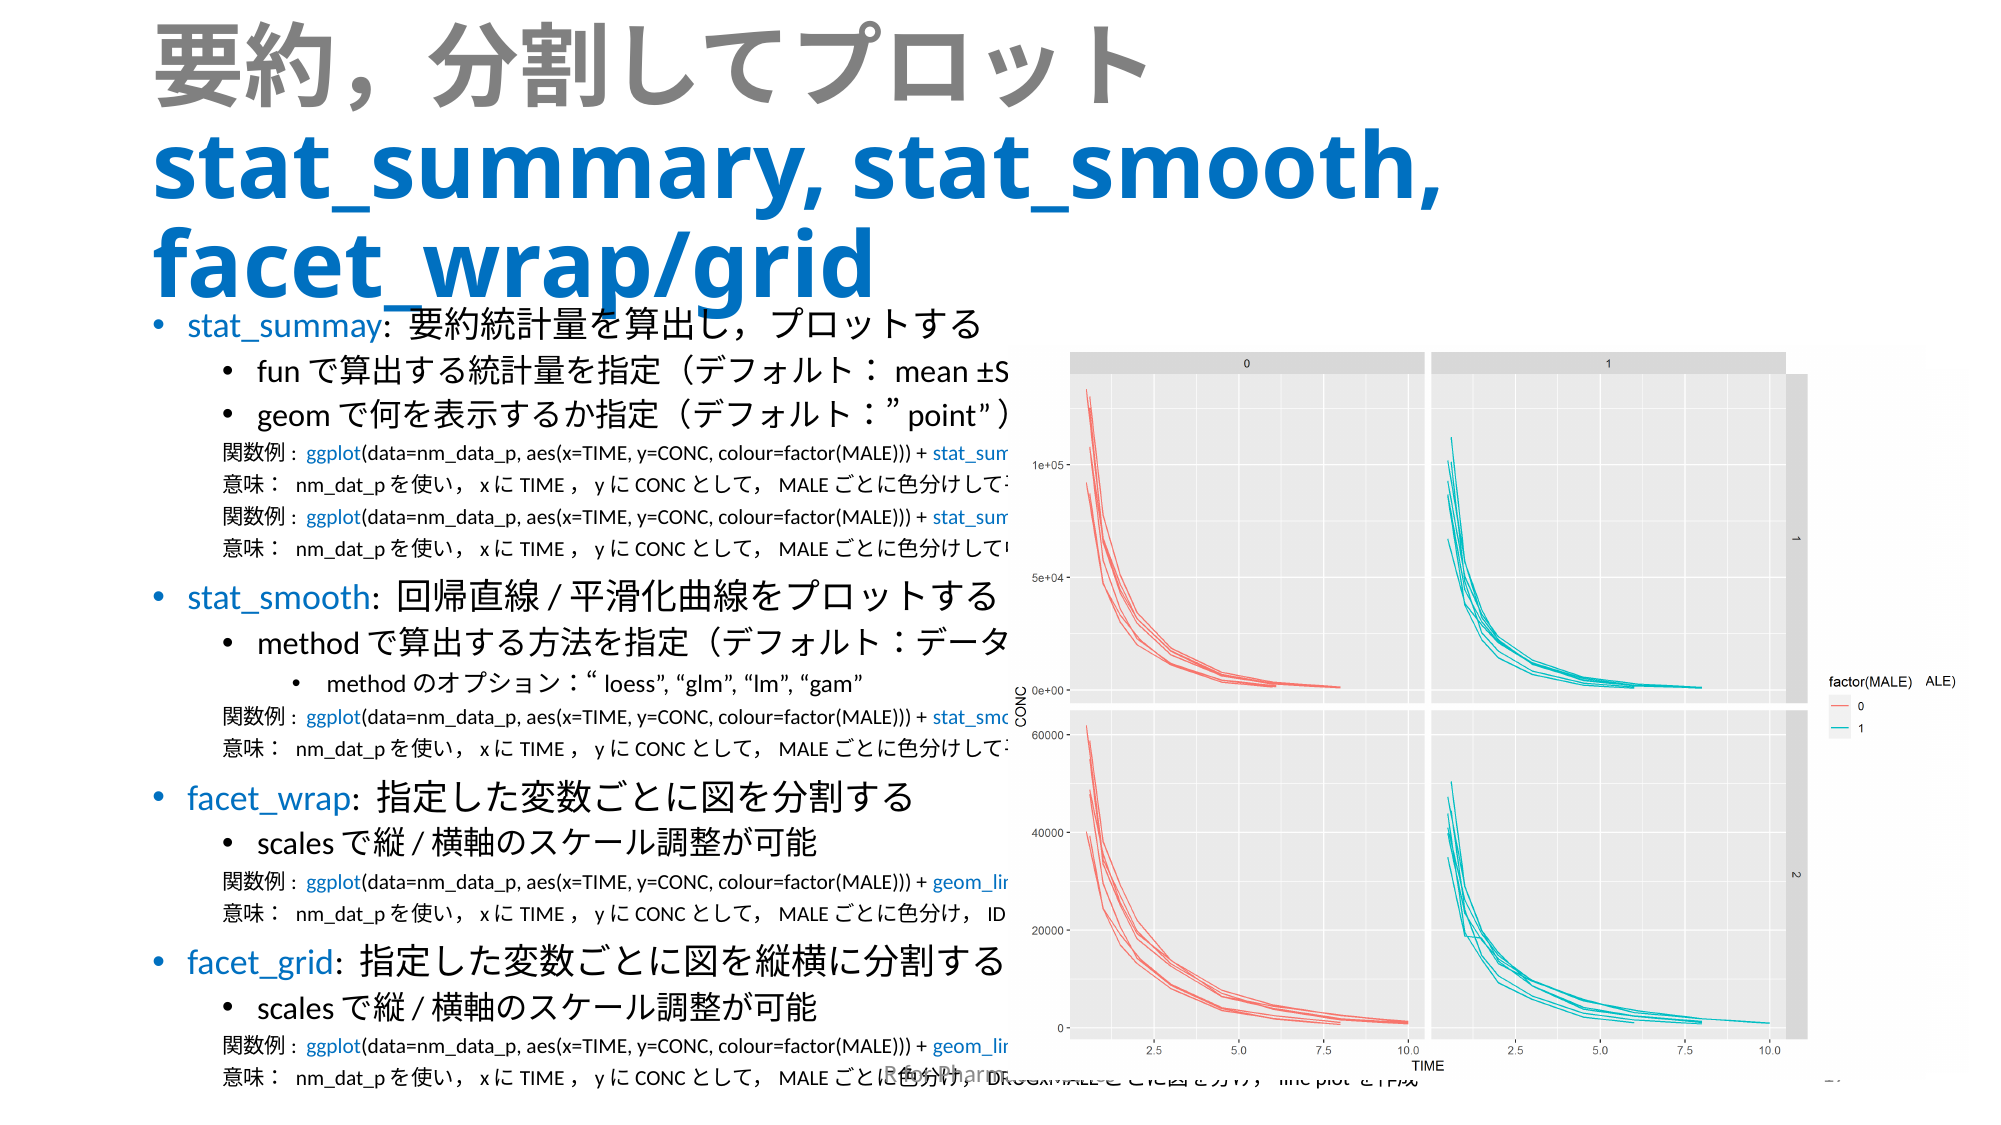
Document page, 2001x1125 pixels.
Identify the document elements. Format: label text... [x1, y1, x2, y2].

picture [1008, 345, 1969, 1080]
list stat_summay: 要約統計量を算出し，プロットする funで算出する統計量を指定（デフォルト：mean ±SE を算出） geomで何を表示するか指定（デフォルト：”point”） 関数例: ggplot(data=nm_data_p, aes(x=TIME, y=CONC, colour=factor(MALE))) + stat_summary() 意味： nm_dat_pを使い，xにTIME，yにCONCとして，MALEごとに色分けして平均 ± SEをプロットする 関数例: ggplot(data=nm_data_p, aes(x=TIME, y=CONC, colour=factor(MALE))) + stat_summary(fun=median) + stat_summary(fun=median, geom=“line”) 意味： nm_dat_pを使い，xにTIME，yにCONCとして，MALEごとに色分けして中央値をプロットし，線で結ぶ stat_smooth: 回帰直線/平滑化曲線をプロットする methodで算出する方法を指定（デフォルト：データ数に応じて自動で判断） methodのオプション：“loess”, “glm”, “lm”, “gam” 関数例: ggplot(data=nm_data_p, aes(x=TIME, y=CONC, colour=factor(MALE))) + stat_smooth() 意味： nm_dat_pを使い，xにTIME，yにCONCとして，MALEごとに色分けして平滑化曲線を作成する facet_wrap: 指定した変数ごとに図を分割する scalesで縦/横軸のスケール調整が可能 関数例: ggplot(data=nm_data_p, aes(x=TIME, y=CONC, colour=factor(MALE))) + geom_line() + facet_wrap(~ID, scales=“free”) 意味： nm_dat_pを使い，xにTIME，yにCONCとして，MALEごとに色分け，IDごとに図を分け，line plotを作成 facet_grid: 指定した変数ごとに図を縦横に分割する scalesで縦/横軸のスケール調整が可能 関数例: ggplot(data=nm_data_p, aes(x=TIME, y=CONC, colour=factor(MALE))) + geom_line() + facet_grid(DRUG~MALE, scales=“free”) 意味： nm_dat_pを使い，xにTIME，yにCONCとして，MALEごとに色分け，DRUGxMALEごとに図を分け，line plotを作成 [137, 299, 1863, 1103]
footer R for Pharmacometrics [662, 1042, 1338, 1103]
title 要約，分割してプロット stat_summary, stat_smooth, facet_wrap/grid [137, 59, 1863, 278]
slide_number 17 [1412, 1080, 1863, 1103]
